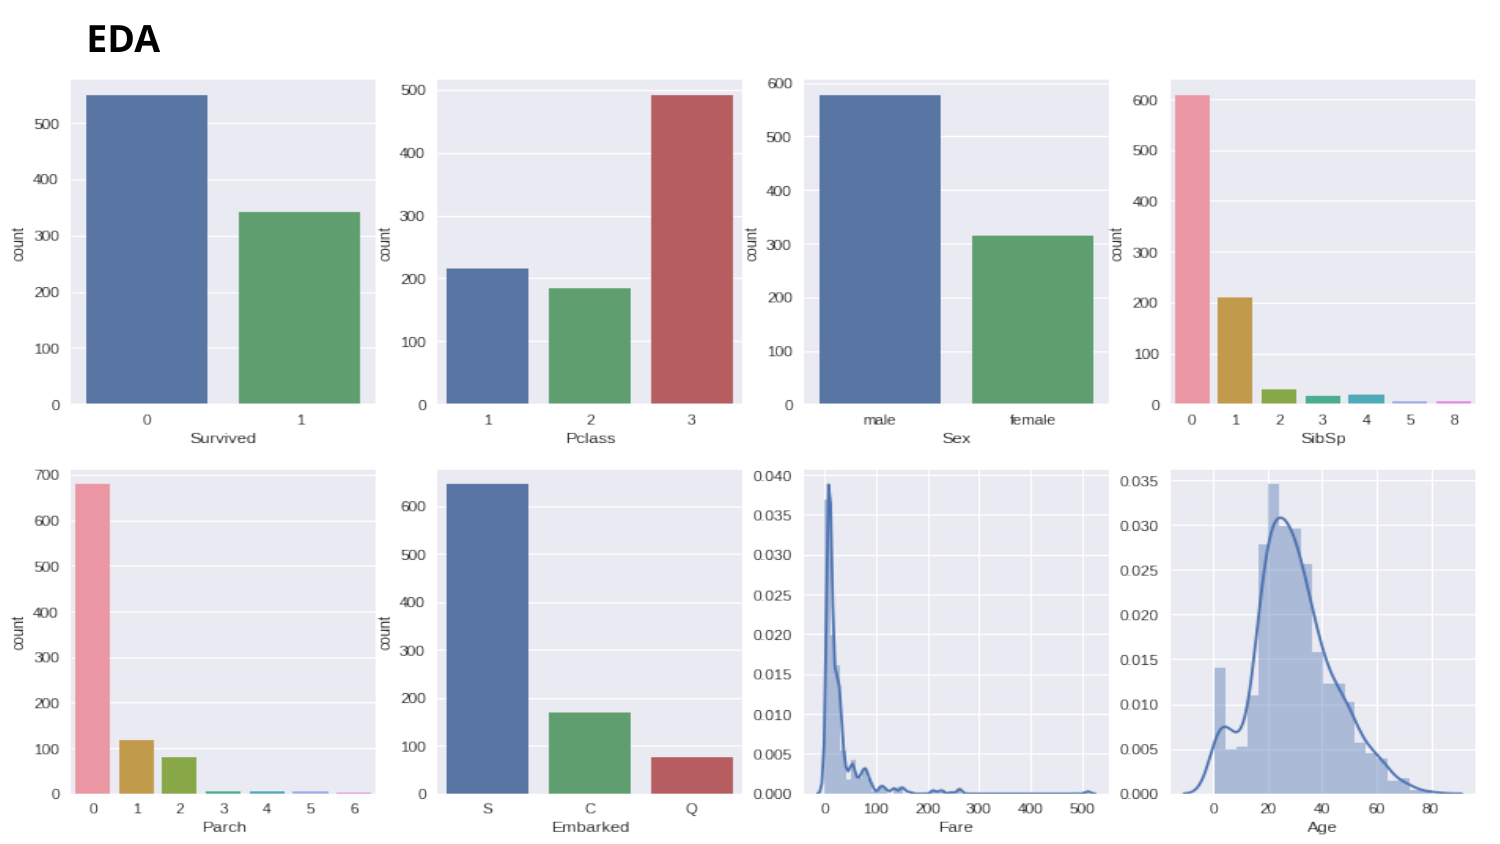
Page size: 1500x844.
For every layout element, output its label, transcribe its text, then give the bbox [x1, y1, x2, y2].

text_box EDA [71, 0, 1276, 67]
picture [0, 68, 1488, 844]
